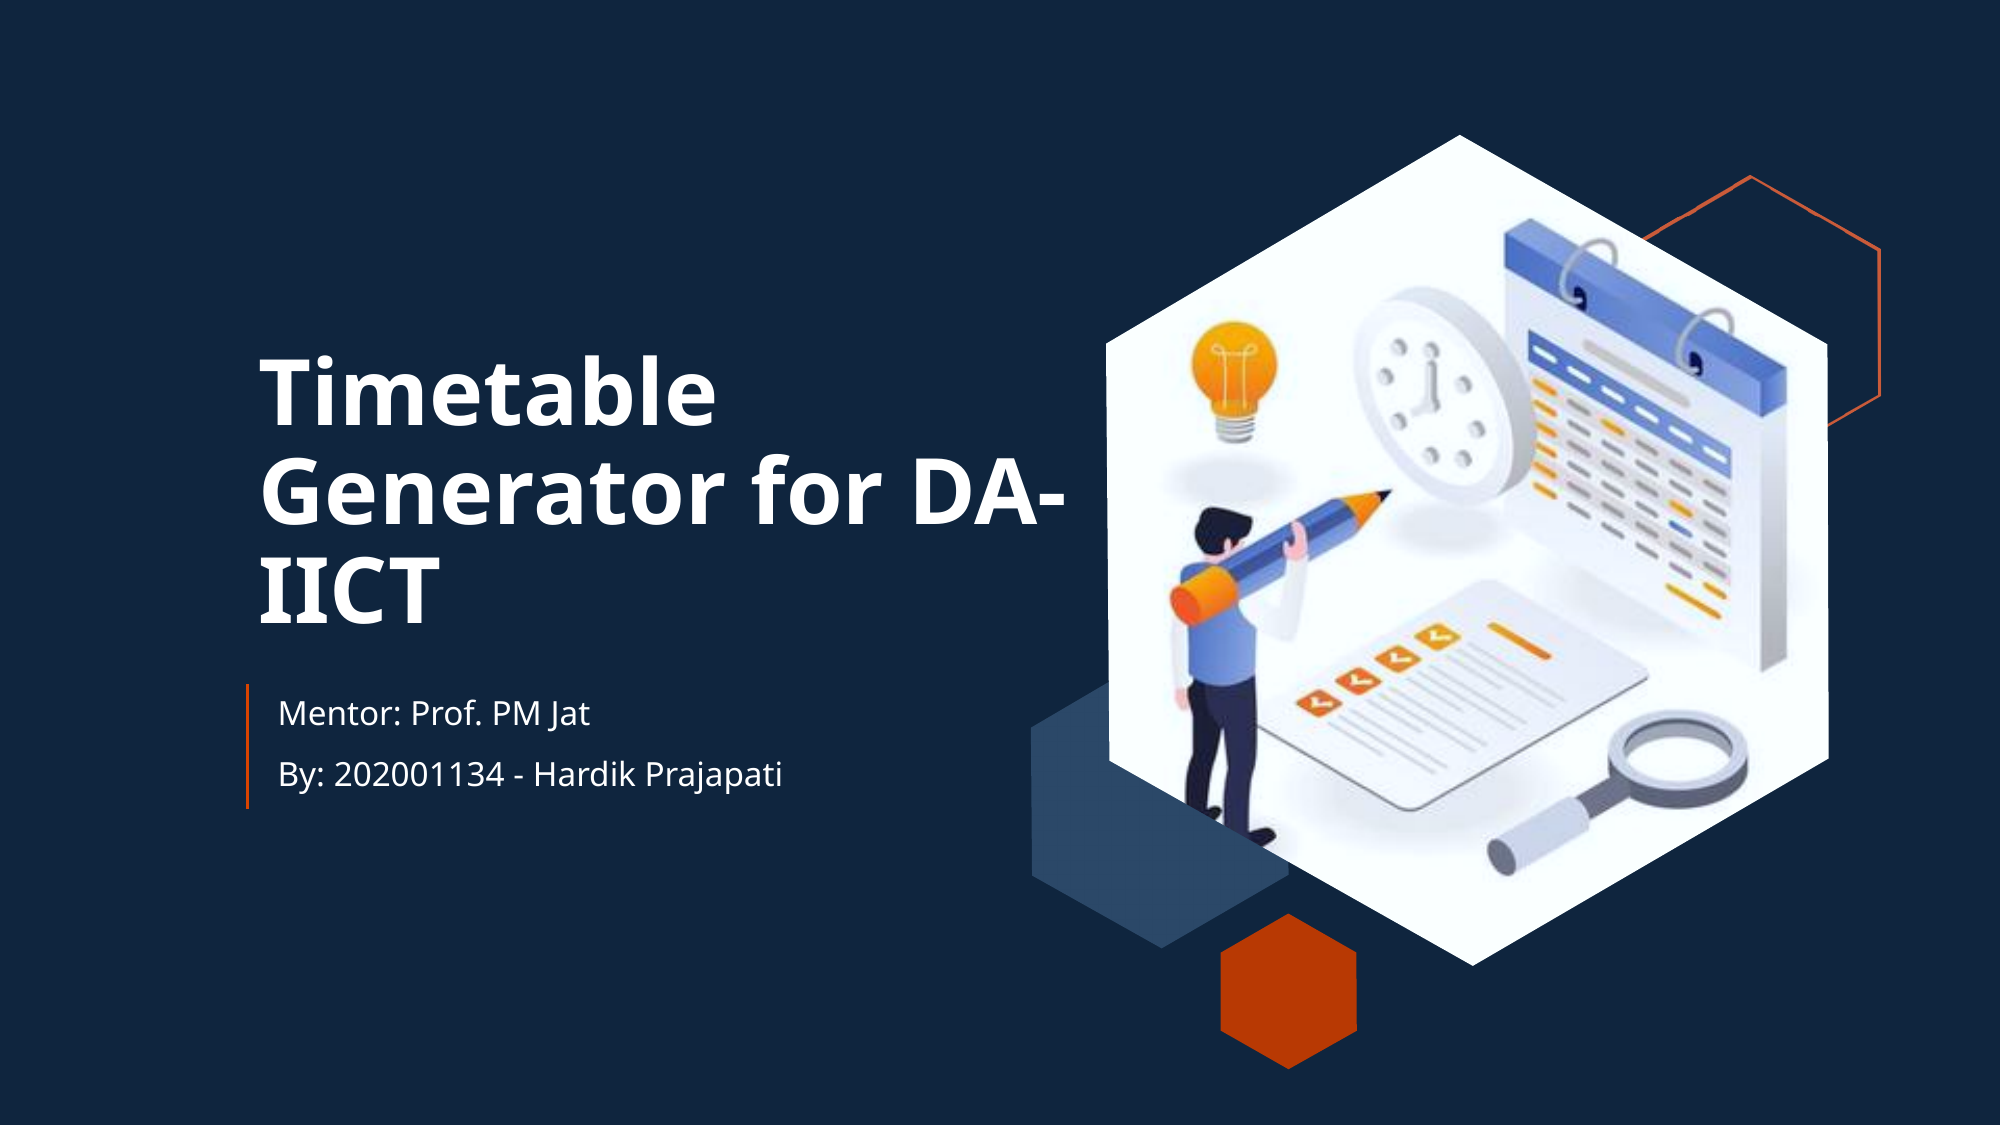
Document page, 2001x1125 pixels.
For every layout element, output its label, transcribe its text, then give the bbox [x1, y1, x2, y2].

title Timetable Generator for DA-IICT [243, 325, 1105, 664]
list Mentor: Prof. PM Jat By: 202001134 - Hardik Prajapati [262, 684, 895, 868]
picture [1030, 134, 1882, 966]
